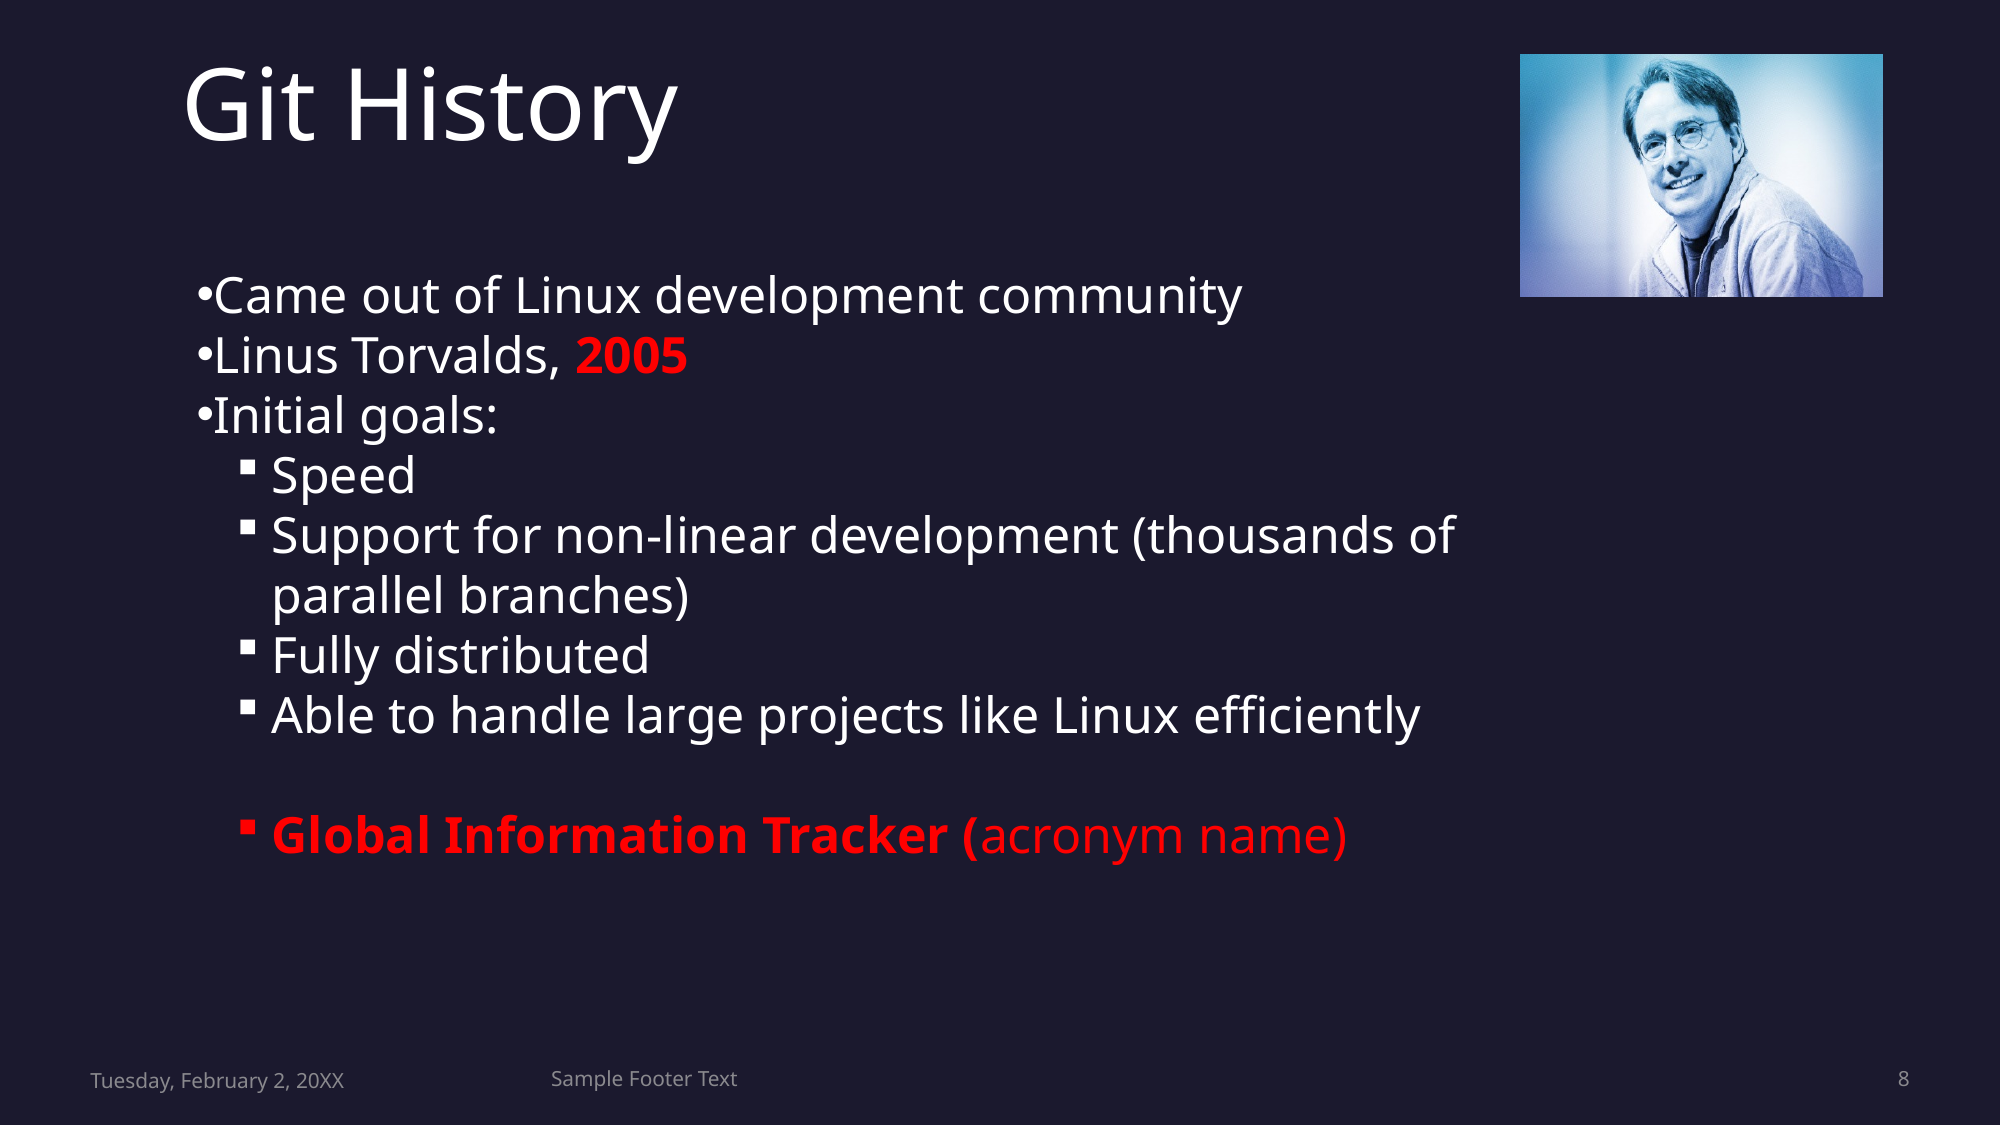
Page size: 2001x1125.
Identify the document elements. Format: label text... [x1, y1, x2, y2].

footer Sample Footer Text [551, 1067, 1598, 1093]
slide_number 8 [1632, 1067, 1910, 1093]
picture [1519, 54, 1883, 297]
text_box Came out of Linux development community Linus Torvalds, 2005 Initial goals: Speed Support for non-linear development (thousands of parallel branches) Fully distributed Able to handle large projects like Linux efficiently Global Information Tracker (acronym name) [181, 256, 1579, 931]
title Git History [181, 54, 1389, 214]
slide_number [90, 1067, 522, 1093]
